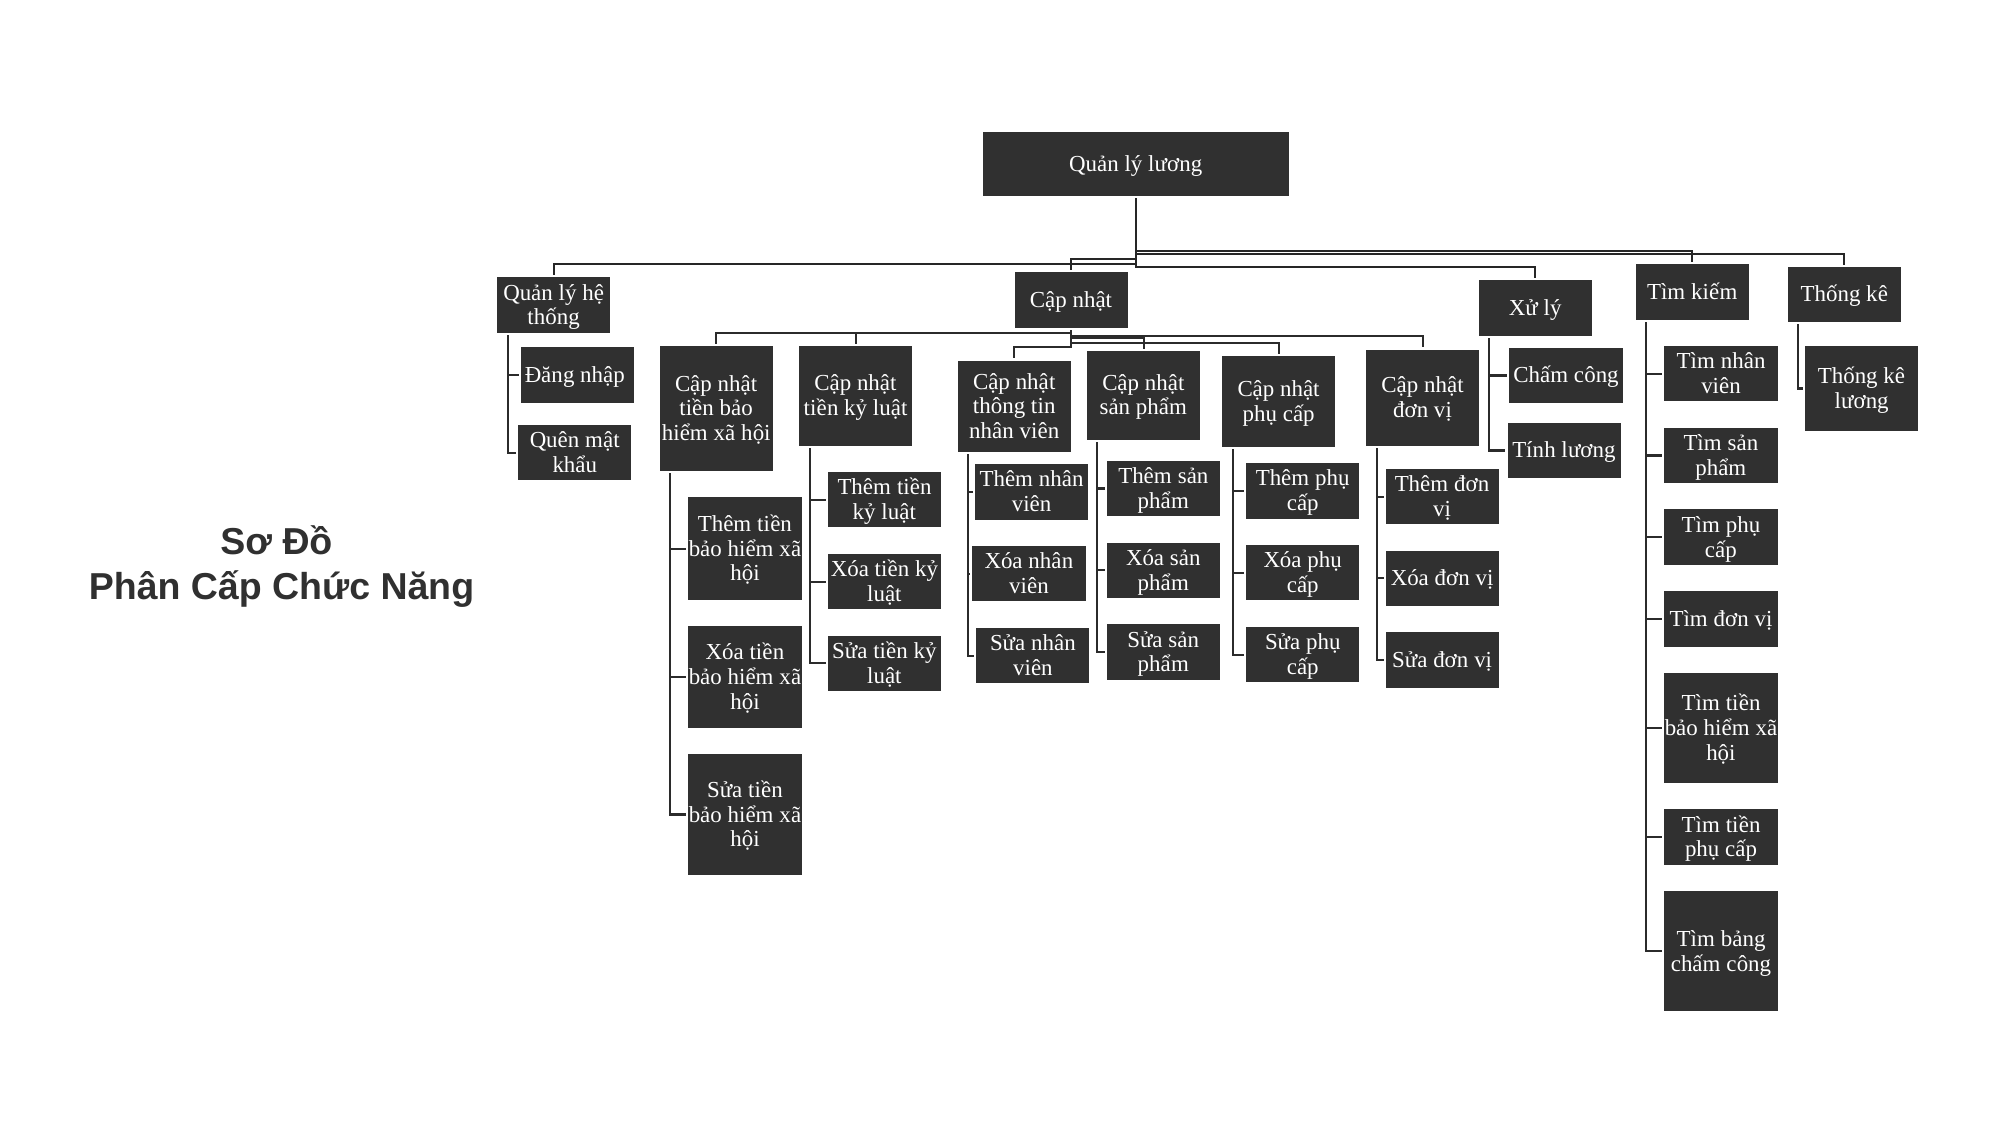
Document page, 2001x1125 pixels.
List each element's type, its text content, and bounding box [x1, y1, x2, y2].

text_box Sơ Đồ Phân Cấp Chức Năng [38, 509, 489, 615]
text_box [489, 44, 1920, 1125]
